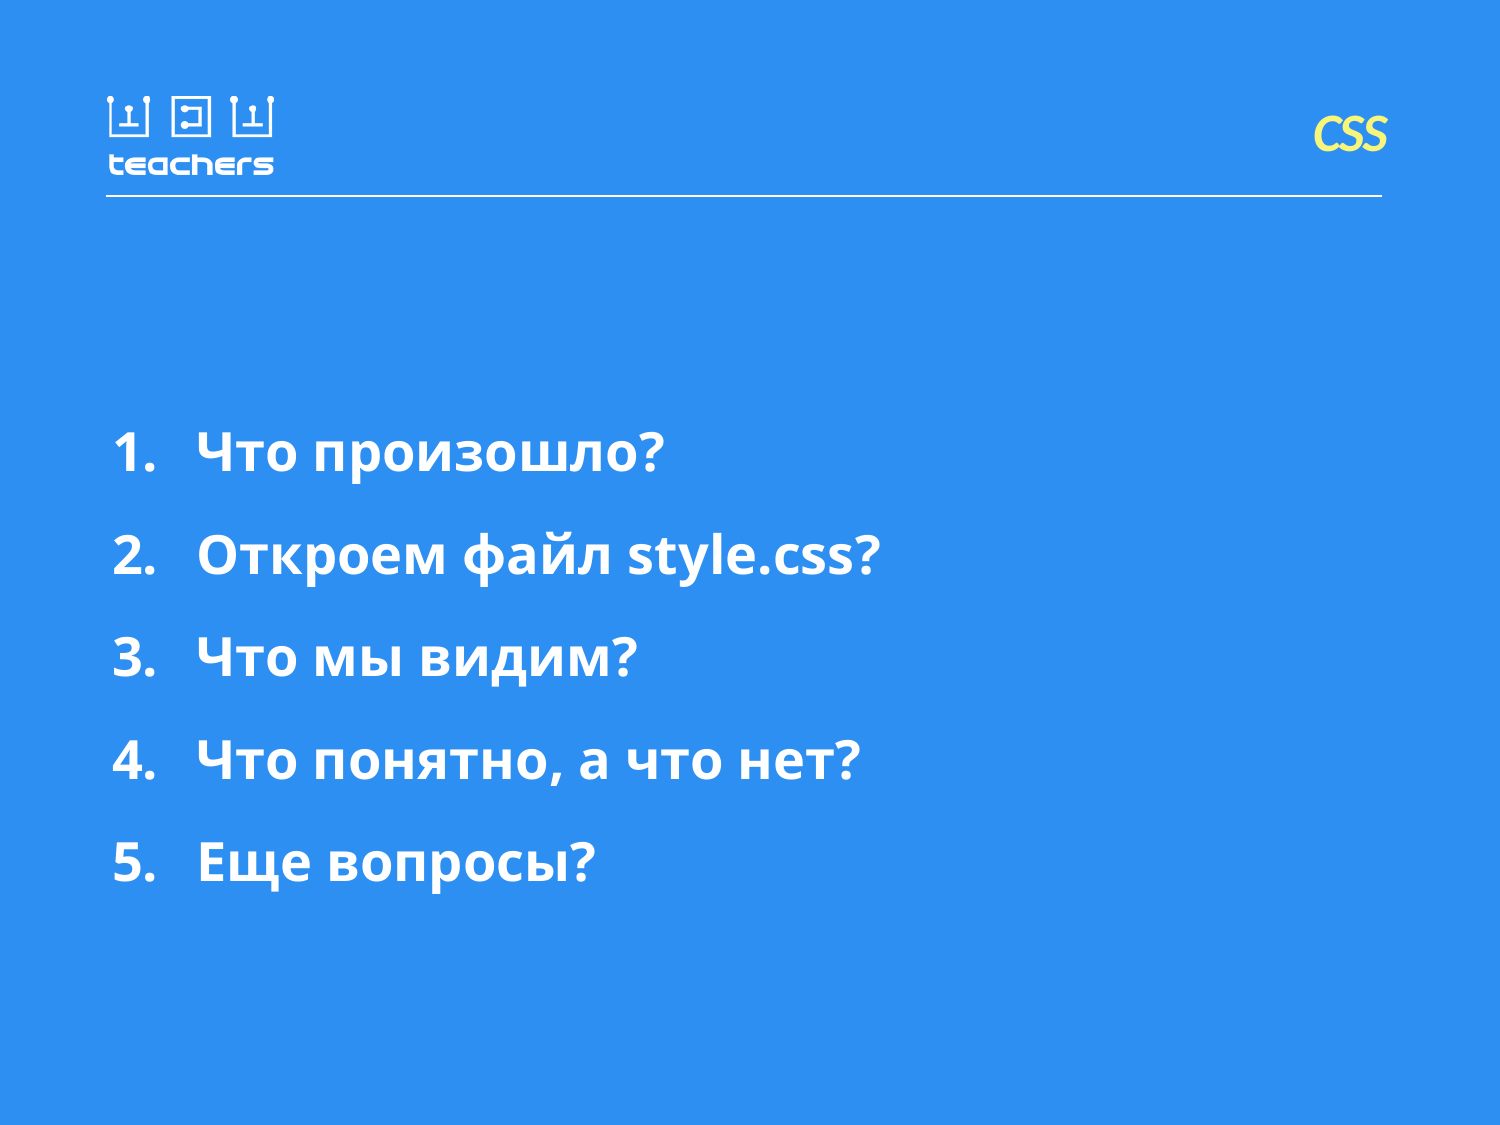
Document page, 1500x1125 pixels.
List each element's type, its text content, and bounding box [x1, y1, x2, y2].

text_box Что произошло? Откроем файл style.css? Что мы видим? Что понятно, а что нет? Еще вопросы? [100, 405, 1400, 905]
list CSS [100, 81, 1388, 188]
picture [100, 86, 279, 182]
